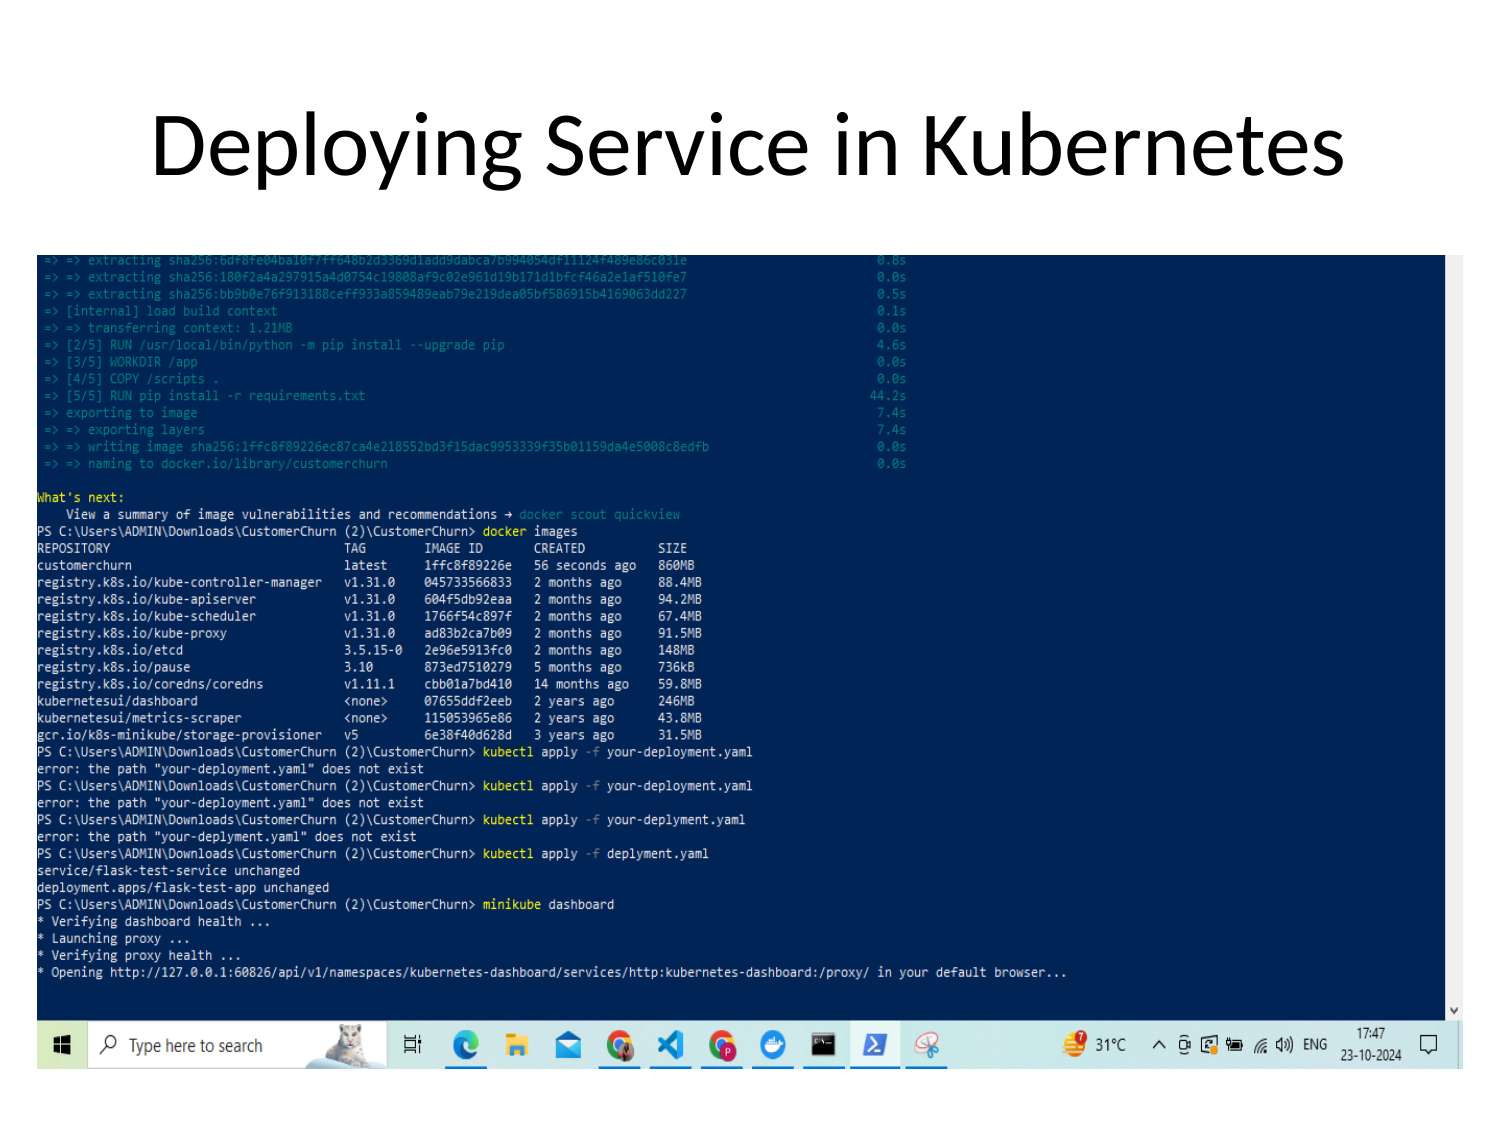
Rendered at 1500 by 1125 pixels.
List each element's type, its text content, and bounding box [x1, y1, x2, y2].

picture [648, 255, 662, 260]
picture [202, 255, 210, 262]
picture [361, 255, 378, 260]
picture [37, 255, 1463, 1069]
picture [604, 255, 615, 259]
title Deploying Service in Kubernetes [75, 45, 1425, 233]
